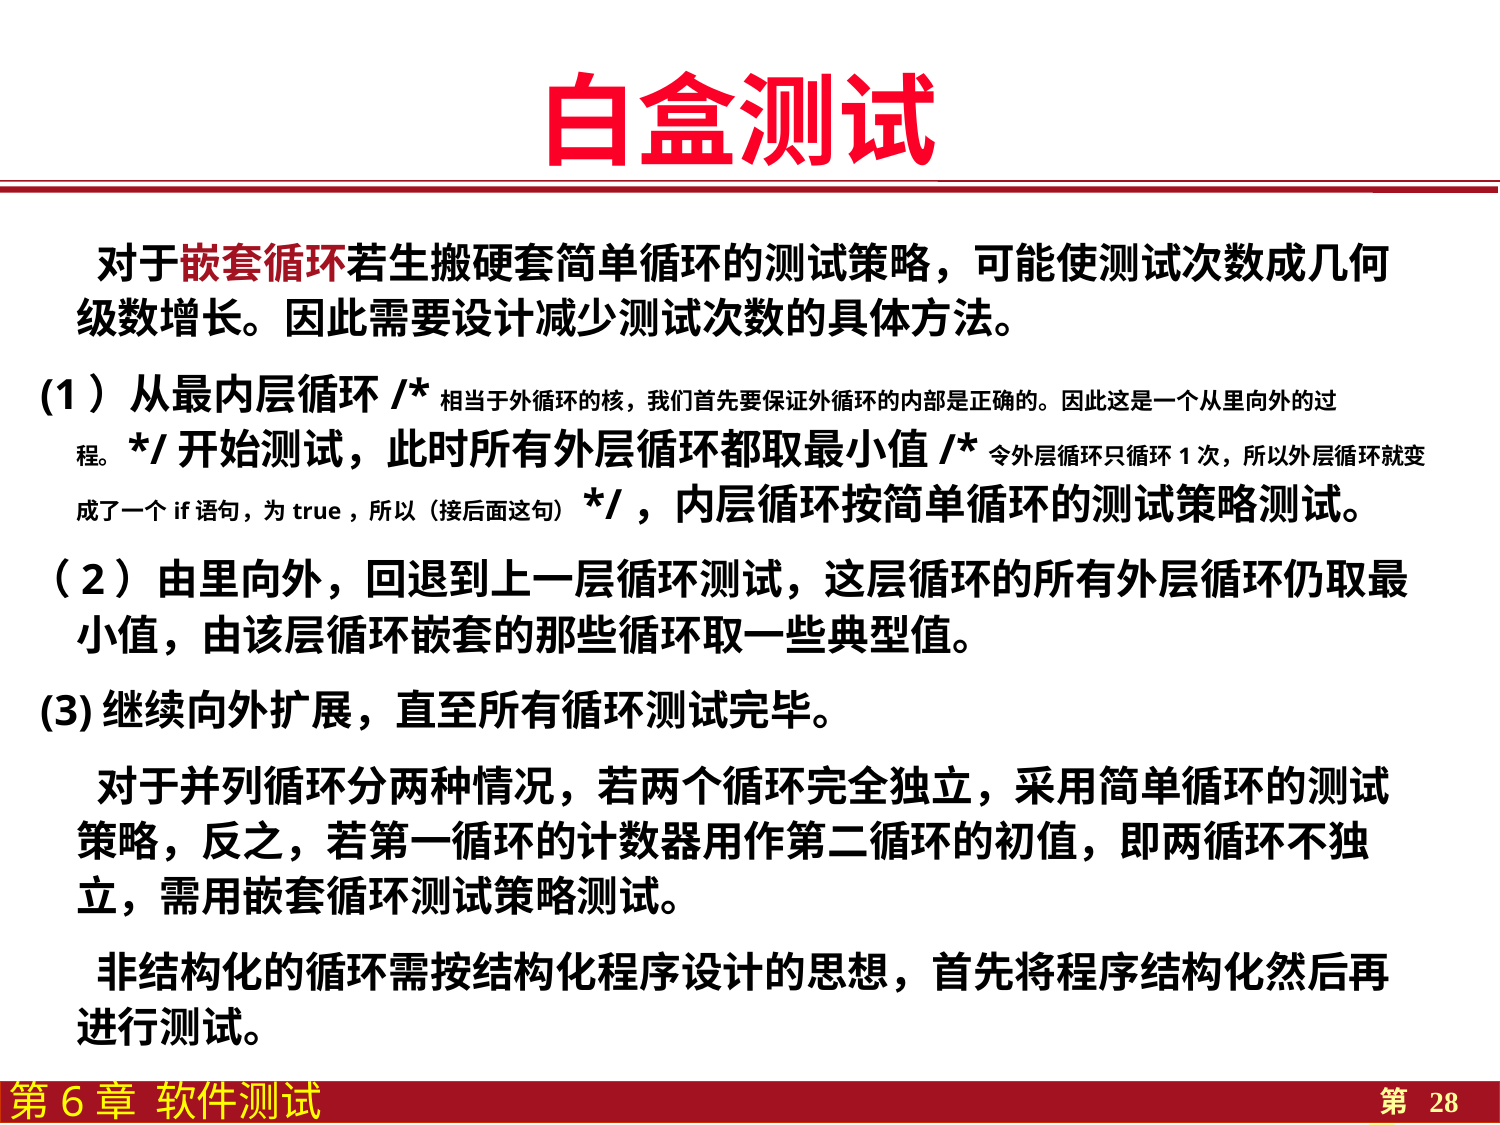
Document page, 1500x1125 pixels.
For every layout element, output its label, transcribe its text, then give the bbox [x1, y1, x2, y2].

text_box 白盒测试 [387, 50, 1088, 185]
list 对于嵌套循环若生搬硬套简单循环的测试策略，可能使测试次数成几何级数增长。因此需要设计减少测试次数的具体方法。 (1）从最内层循环/*相当于外循环的核，我们首先要保证外循环的内部是正确的。因此这是一个从里向外的过程。*/开始测试，此时所有外层循环都取最小值/*令外层循环只循环1次，所以外层循环就变成了一个if语句，为true，所以（接后面这句）*/，内层循环按简单循环的测试策略测试。 （2）由里向外，回退到上一层循环测试，这层循环的所有外层循环仍取最小值，由该层循环嵌套的那些循环取一些典型值。 (3)继续向外扩展，直至所有循环测试完毕。 对于并列循环分两种情况，若两个循环完全独立，采用简单循环的测试策略，反之，若第一循环的计数器用作第二循环的初值，即两循环不独立，需用嵌套循环测试策略测试。 非结构化的循环需按结构化程序设计的思想，首先将程序结构化然后再进行测试。 [29, 231, 1430, 1083]
